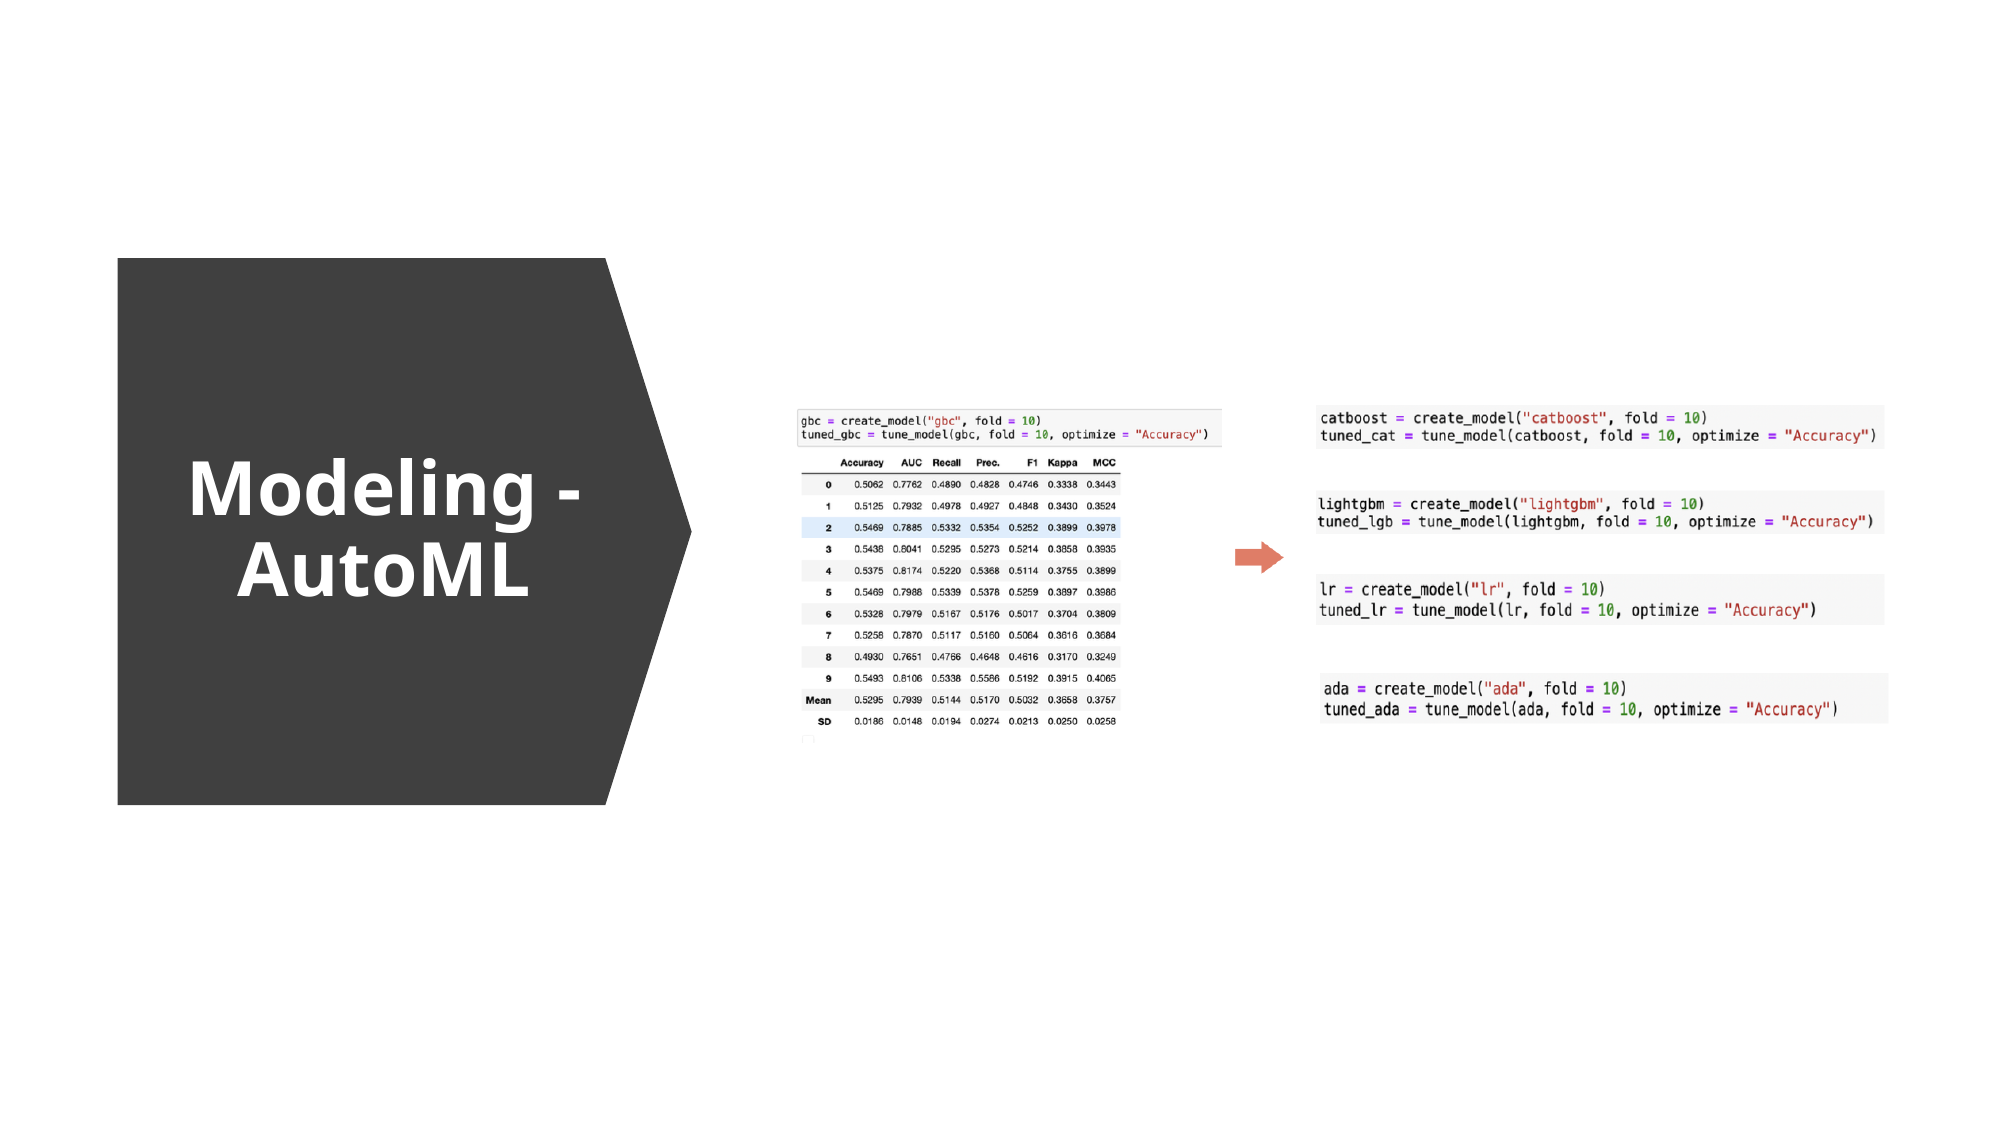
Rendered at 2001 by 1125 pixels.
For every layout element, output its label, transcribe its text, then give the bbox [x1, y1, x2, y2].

picture [783, 366, 1896, 759]
text_box [116, 257, 693, 807]
title Modeling - AutoML [168, 322, 601, 741]
